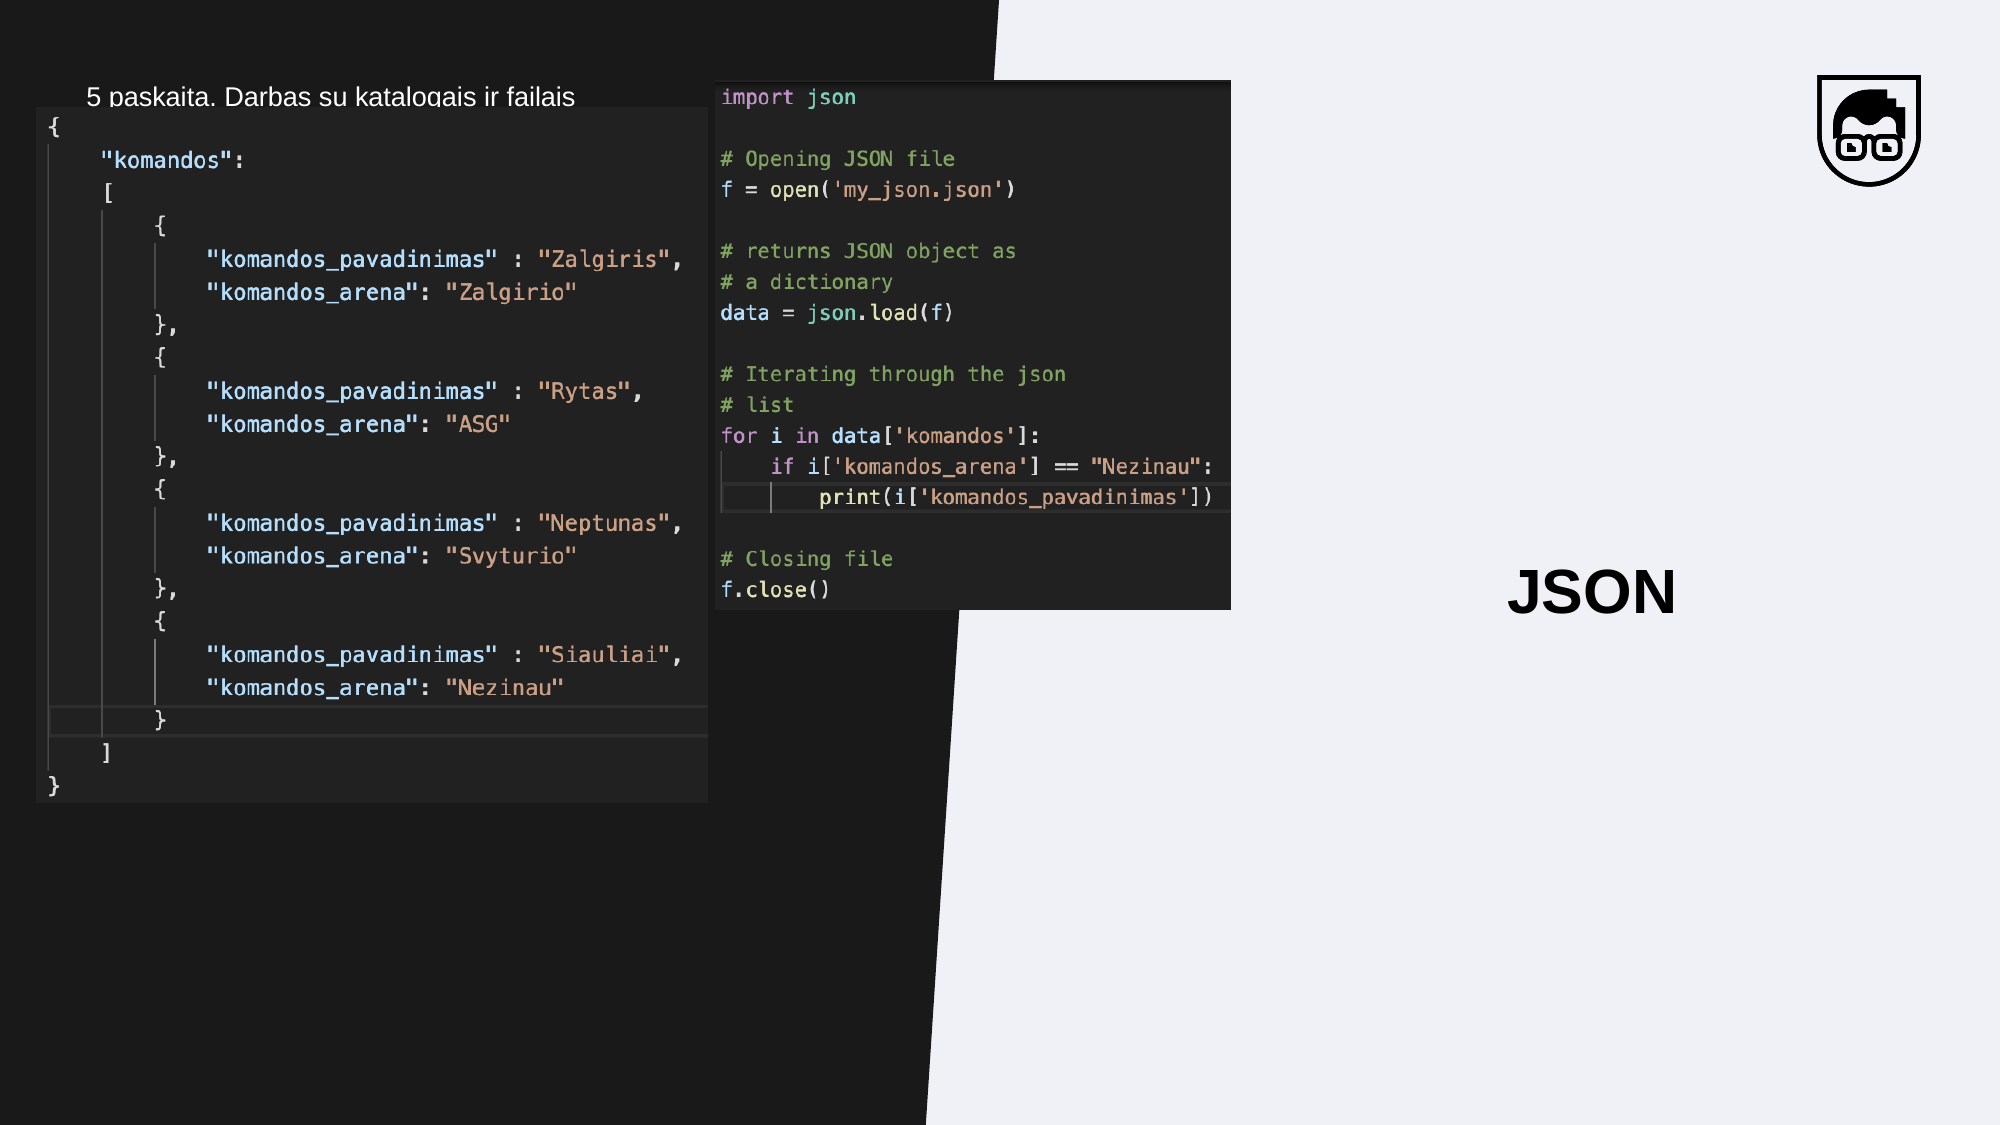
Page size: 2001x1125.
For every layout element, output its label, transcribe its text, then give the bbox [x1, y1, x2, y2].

picture [36, 106, 708, 804]
text_box JSON [1500, 544, 2000, 634]
picture [714, 80, 1231, 611]
text_box 5 paskaita. Darbas su katalogais ir failais [78, 75, 1000, 106]
